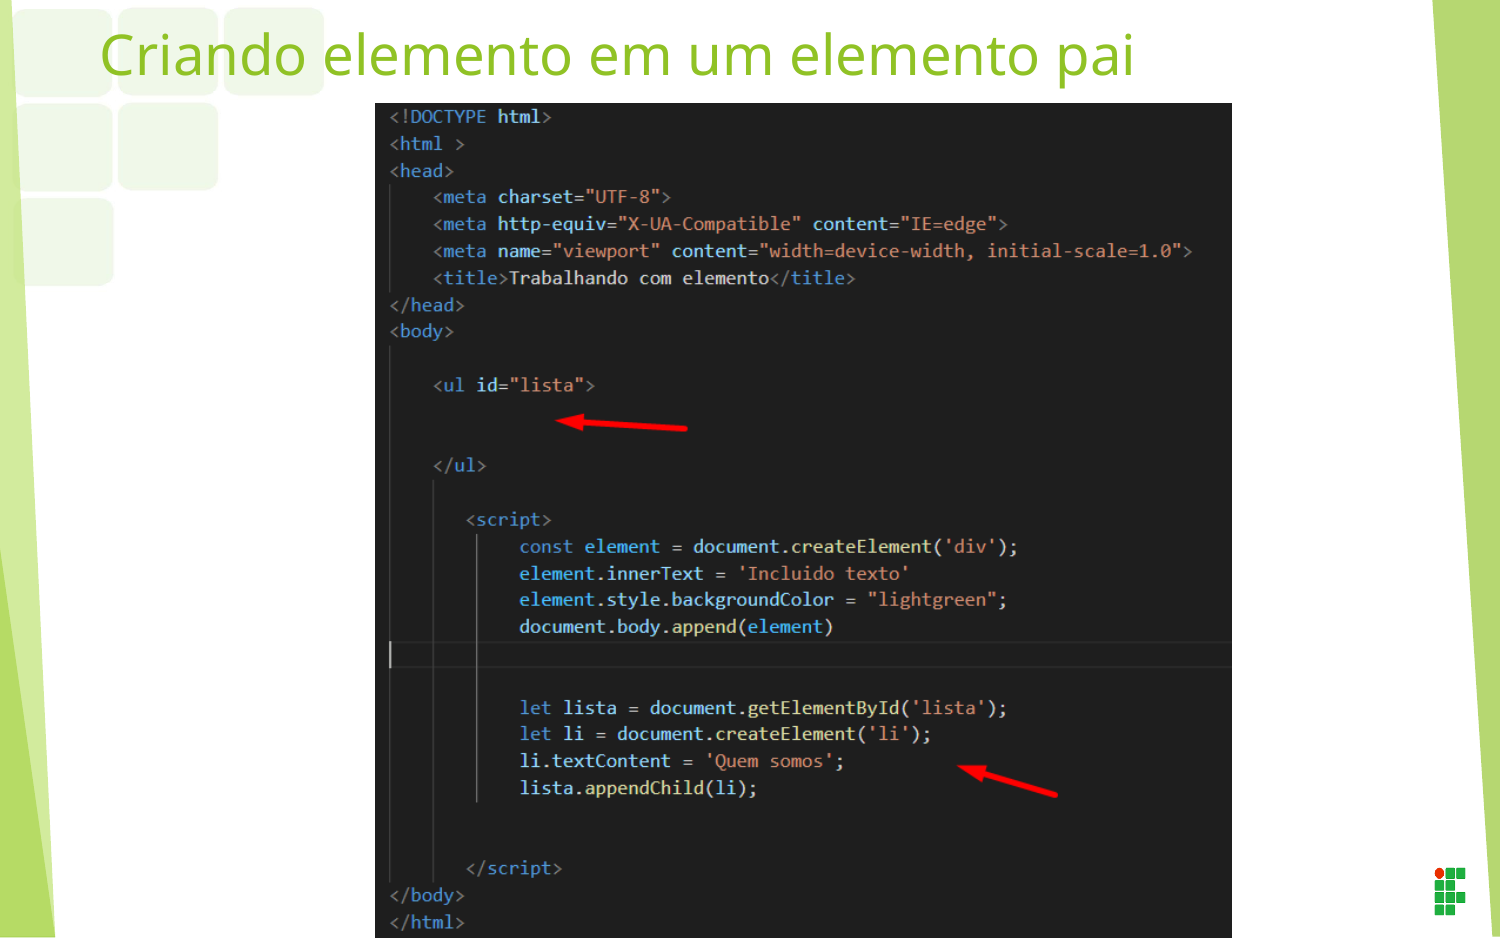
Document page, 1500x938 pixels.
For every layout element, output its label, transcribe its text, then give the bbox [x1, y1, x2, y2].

picture [374, 103, 1233, 938]
picture [1433, 866, 1466, 916]
title Criando elemento em um elemento pai [99, 18, 1408, 87]
picture [12, 5, 328, 292]
